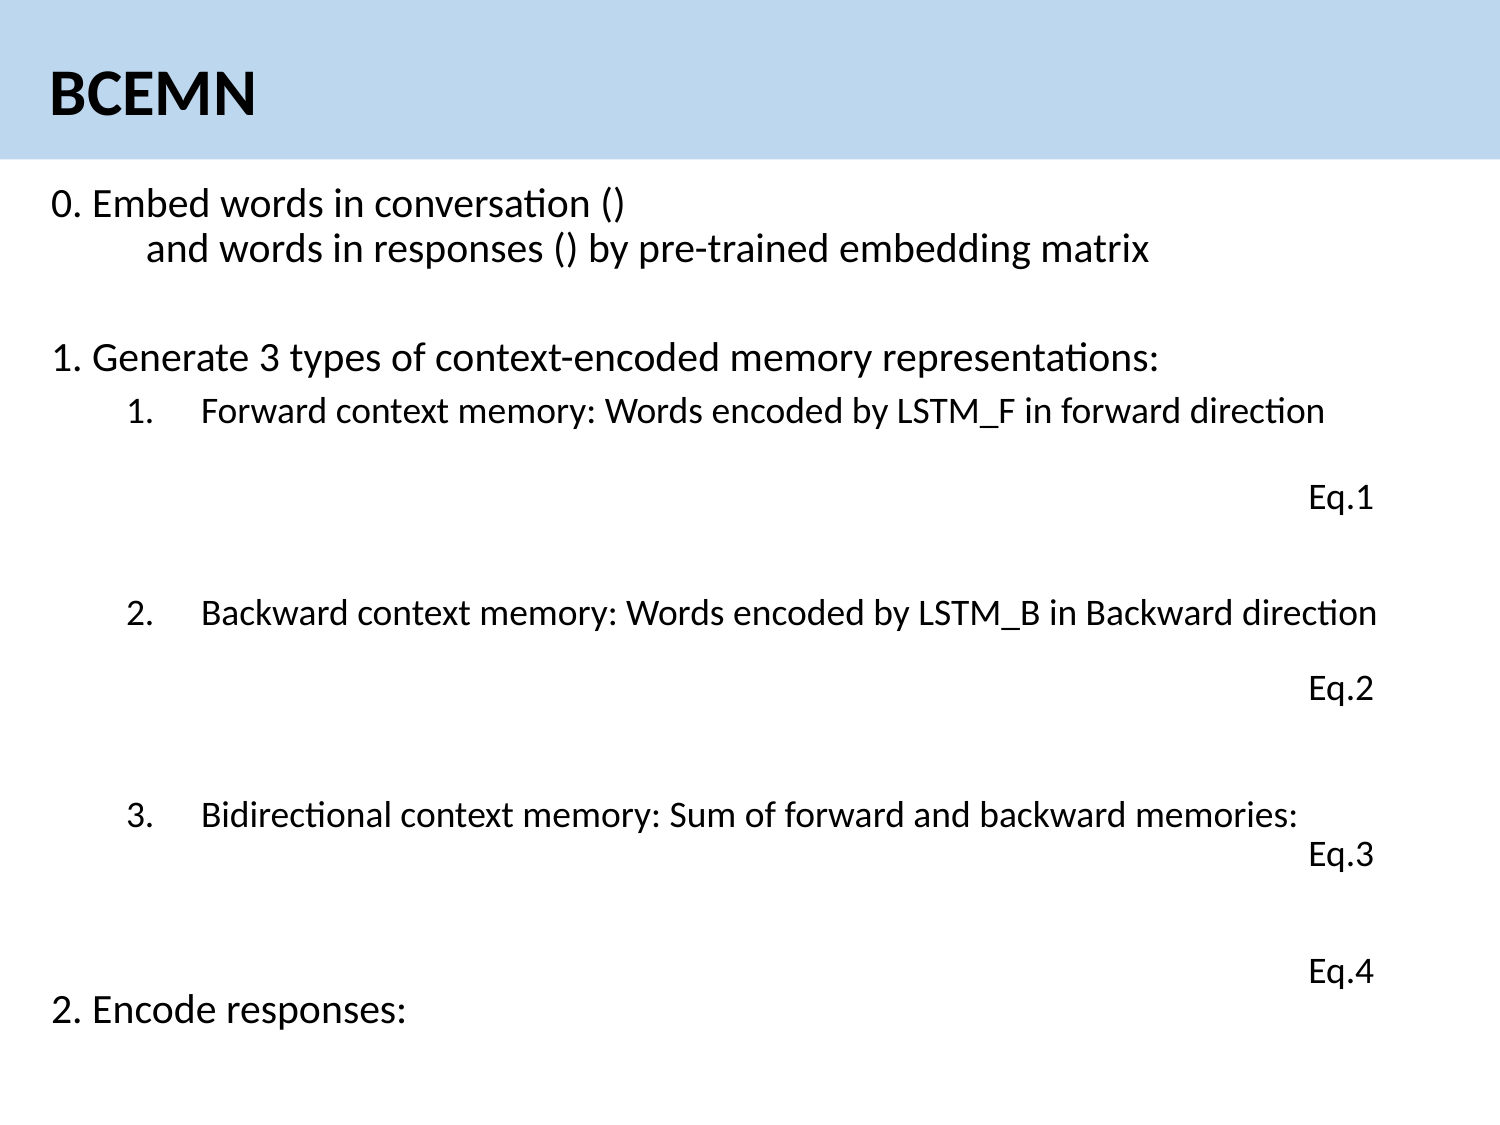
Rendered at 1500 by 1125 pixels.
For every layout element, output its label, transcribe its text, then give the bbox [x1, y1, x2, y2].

text_box Eq.4 [1293, 938, 1435, 999]
text_box Eq.1 [1293, 464, 1435, 525]
title BCEMN [34, 30, 1329, 158]
text_box Eq.2 [1293, 655, 1435, 716]
text_box Eq.3 [1293, 821, 1435, 882]
